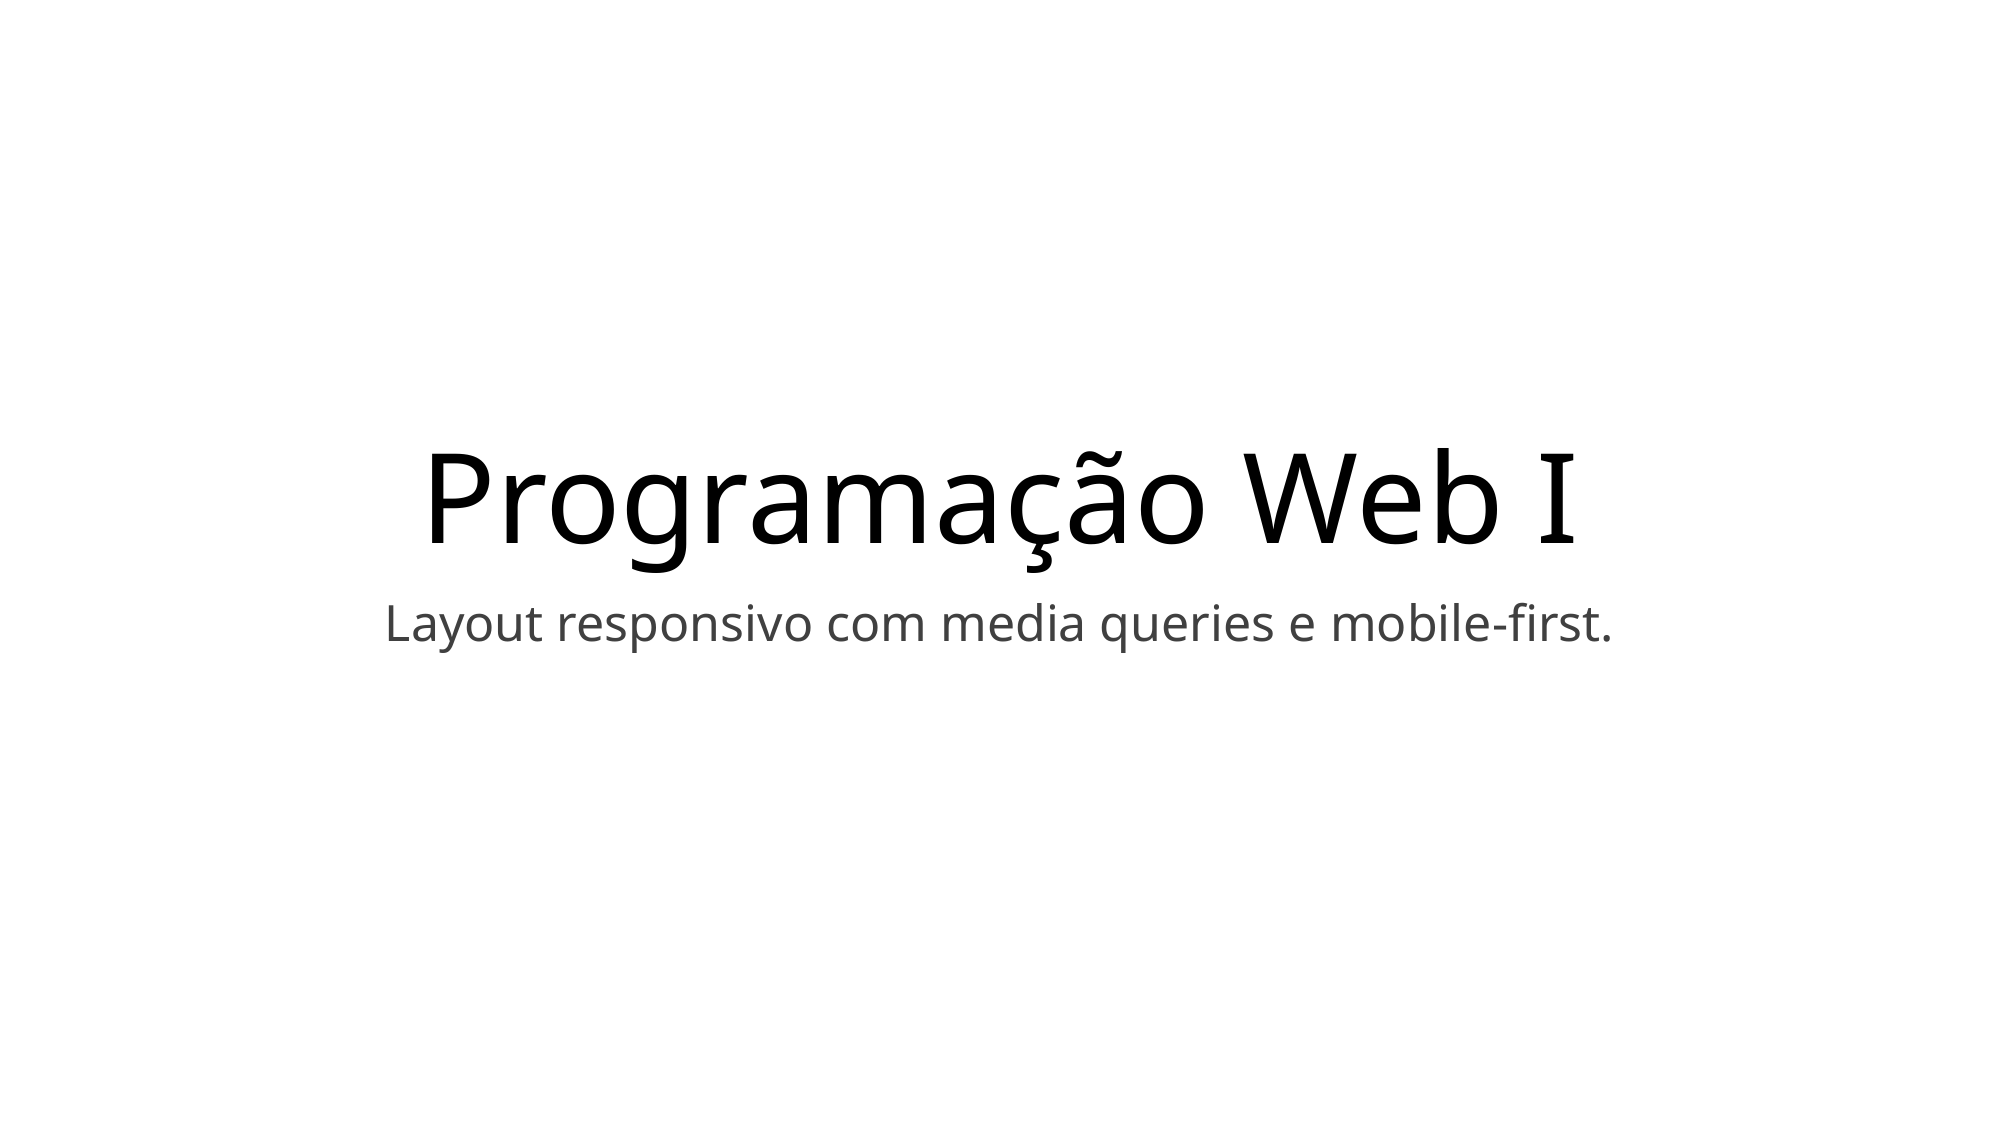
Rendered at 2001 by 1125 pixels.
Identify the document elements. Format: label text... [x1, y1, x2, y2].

subtitle Layout responsivo com media queries e mobile-first. [249, 590, 1750, 863]
title Programação Web I [249, 217, 1750, 576]
